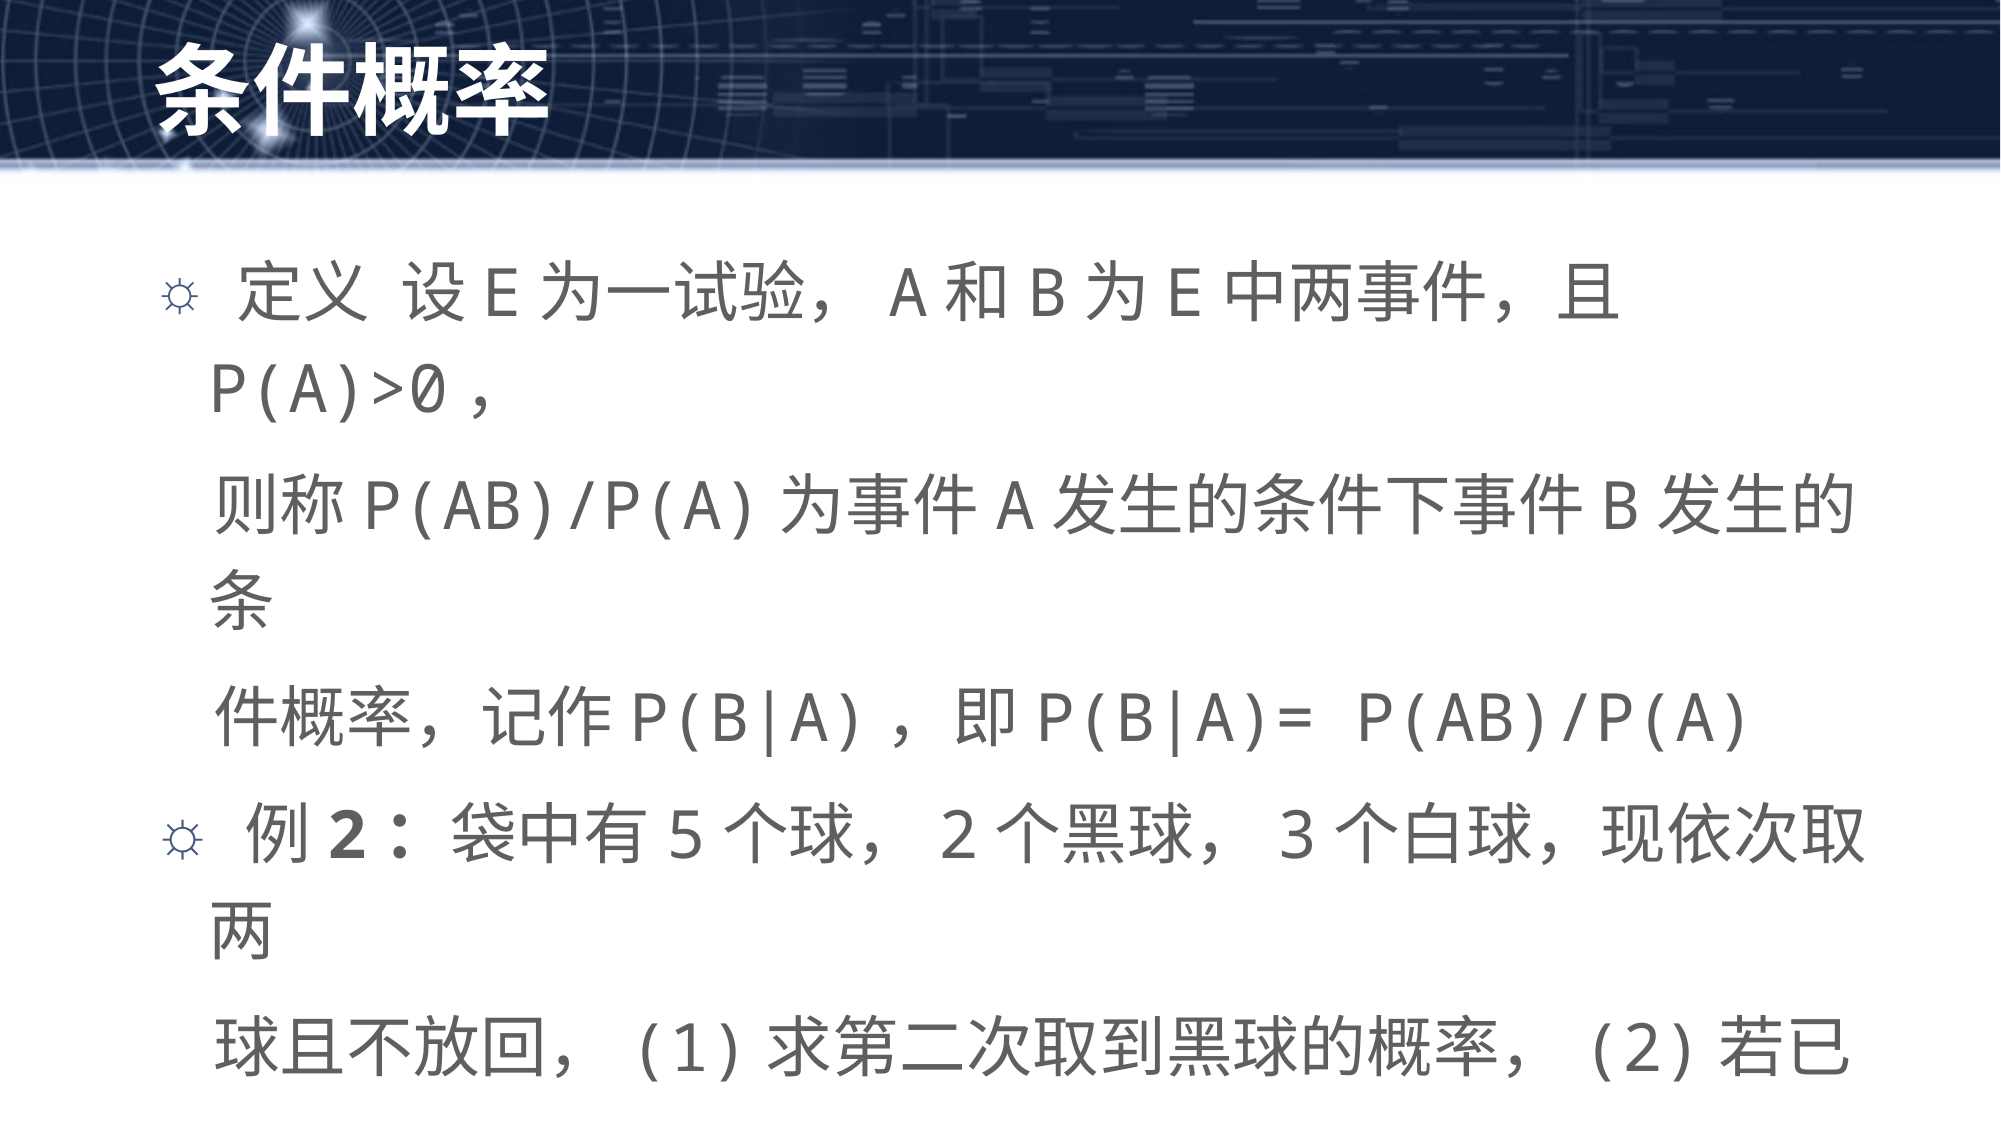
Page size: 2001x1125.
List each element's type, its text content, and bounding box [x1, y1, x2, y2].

list 定义 设E为一试验，A和B为E中两事件，且 P(A)>0， 则称P(AB)/P(A)为事件A发生的条件下事件B发生的条 件概率，记作P(B|A)，即P(B|A)= P(AB)/P(A) 例2：袋中有5个球，2个黑球，3个白球，现依次取两 球且不放回，(1)求第二次取到黑球的概率，(2)若已 知第一次取到黑球的条件下，求第二次取到黑球的概率 [137, 226, 1913, 1014]
title 条件概率 [137, 29, 1863, 161]
picture [0, 0, 2001, 1125]
